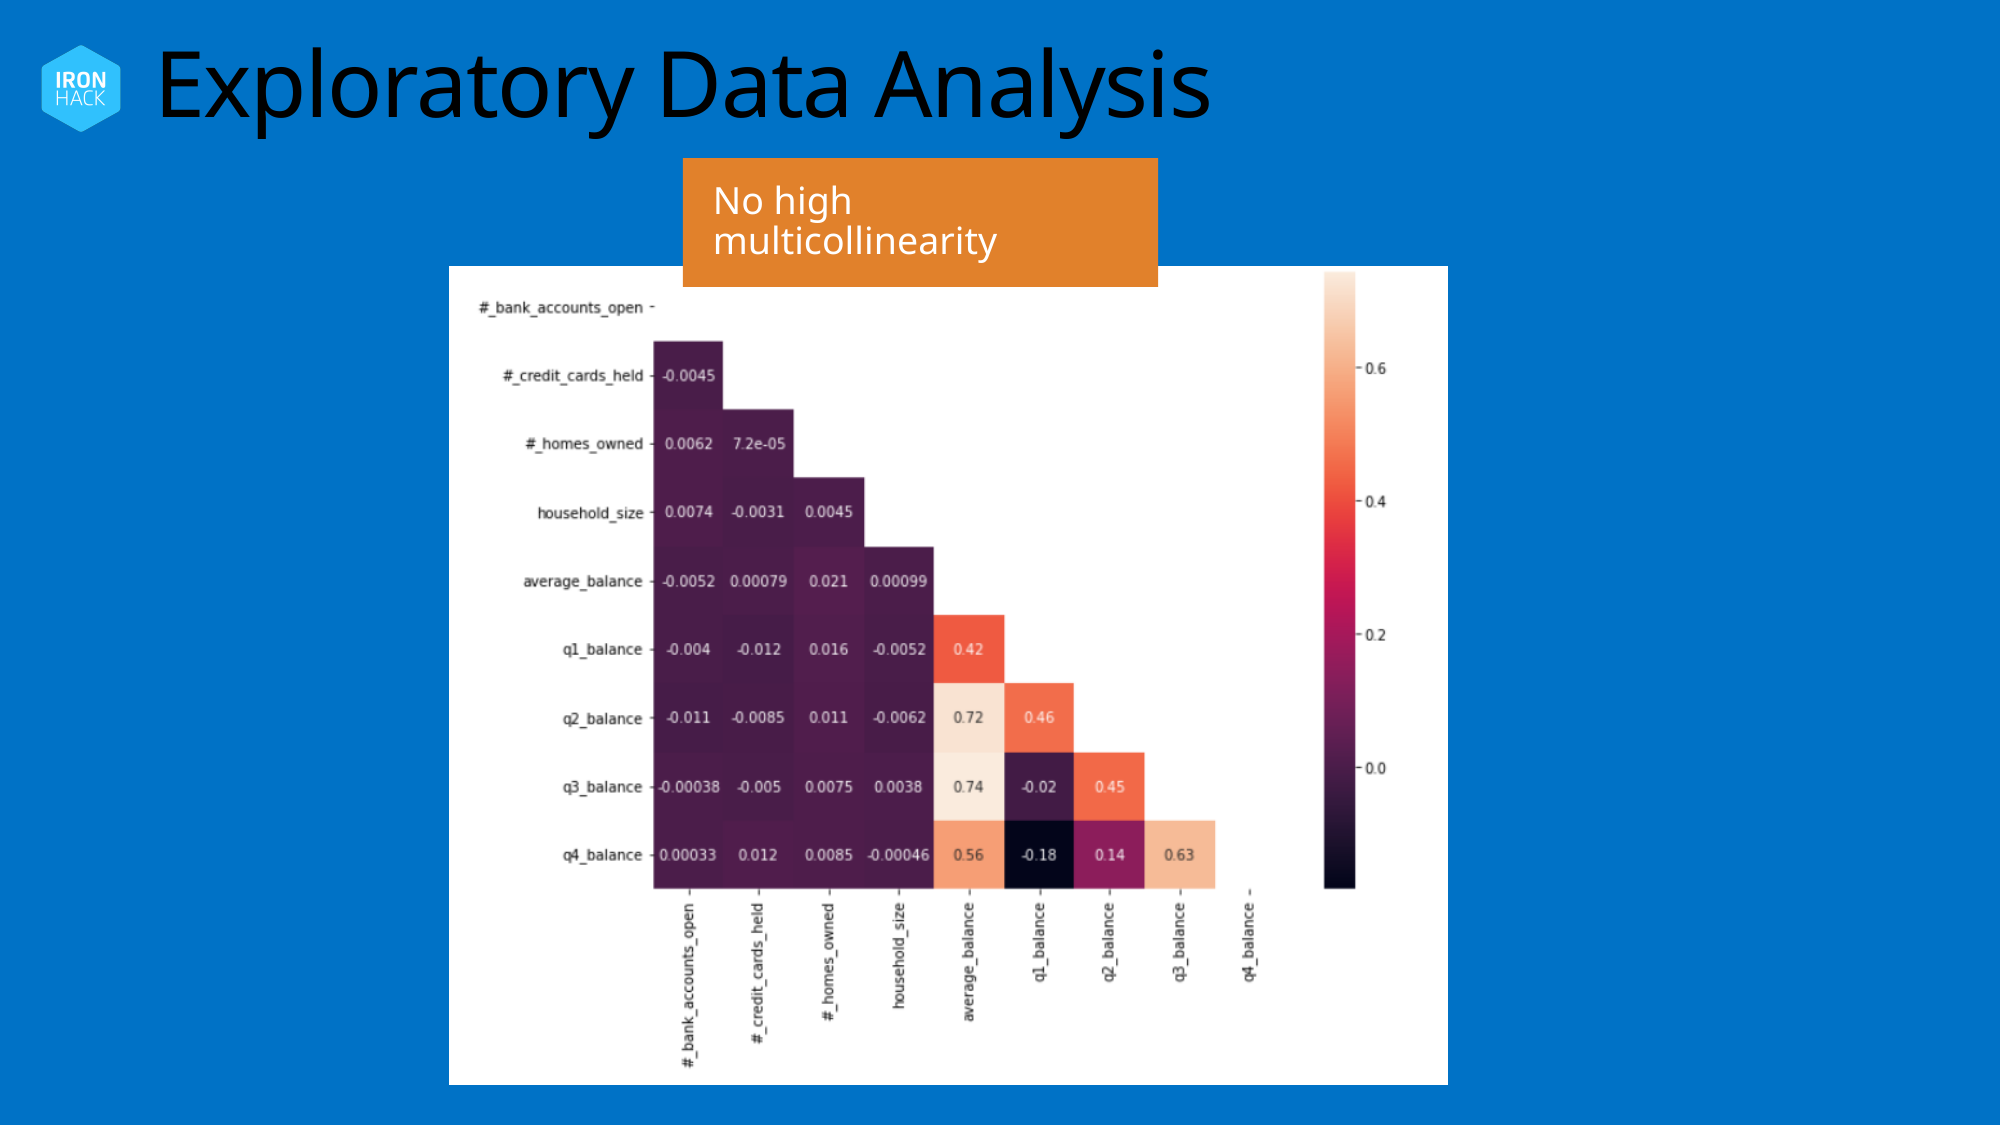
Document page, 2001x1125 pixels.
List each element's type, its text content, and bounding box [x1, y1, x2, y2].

picture [449, 266, 1449, 1086]
picture [36, 43, 126, 134]
text_box No high multicollinearity [682, 158, 1159, 266]
title Exploratory Data Analysis [130, 23, 1277, 159]
